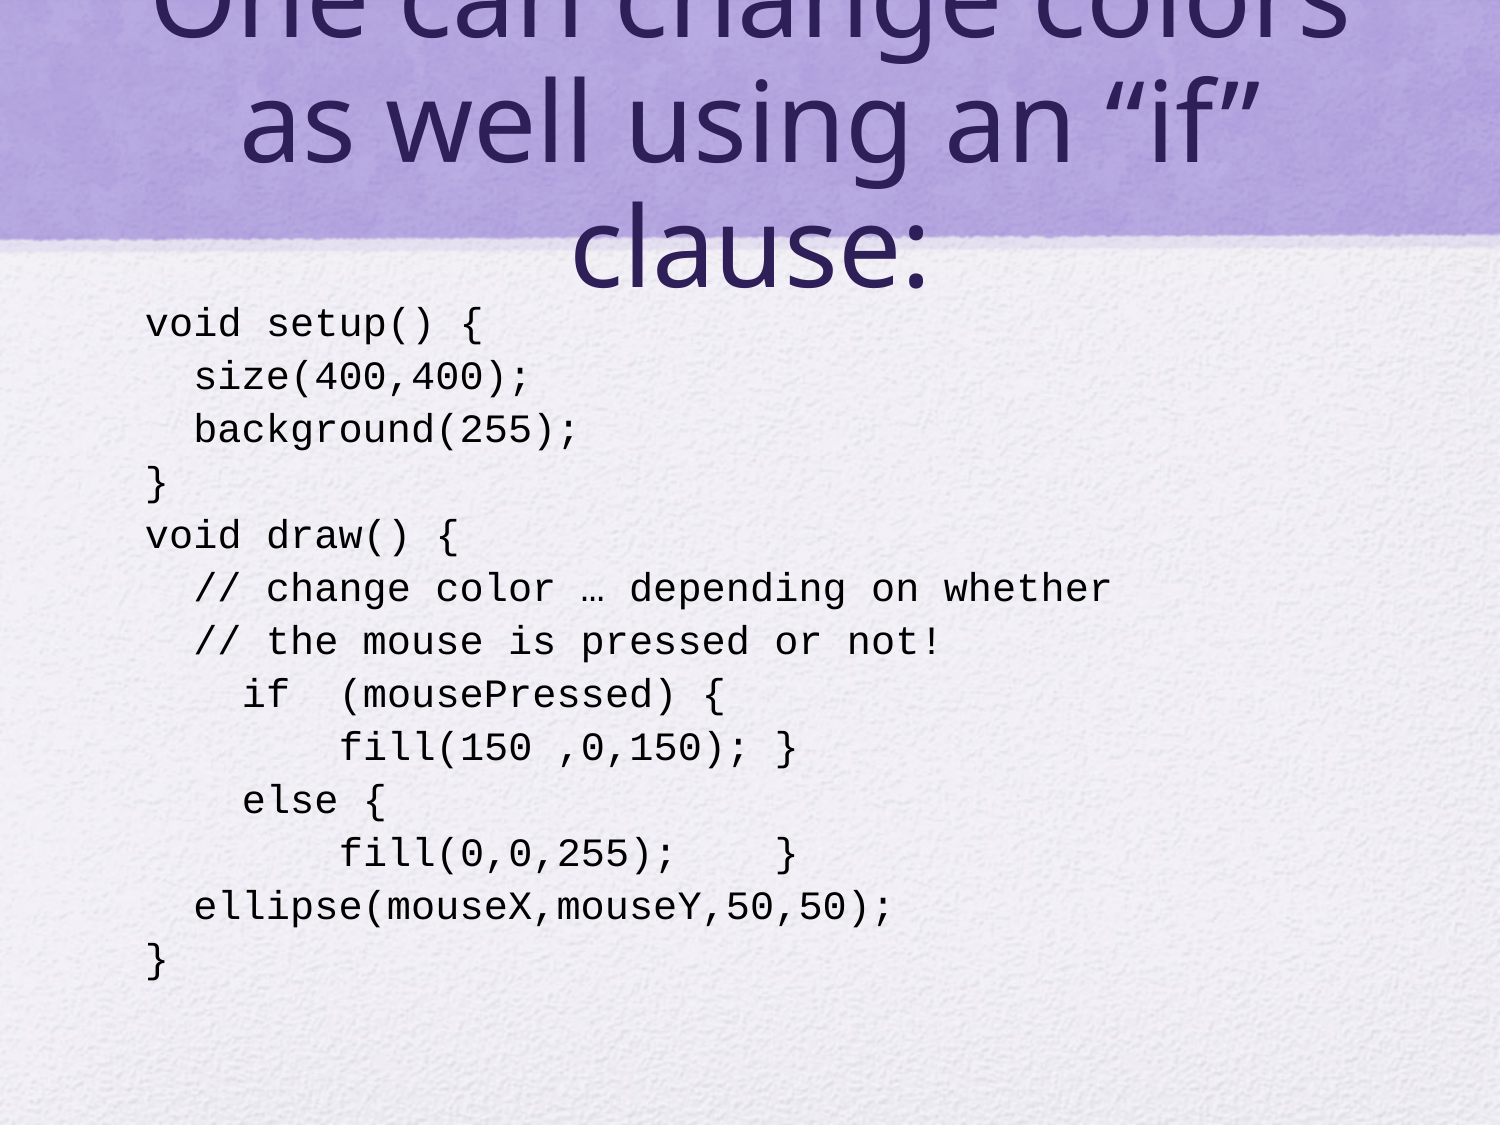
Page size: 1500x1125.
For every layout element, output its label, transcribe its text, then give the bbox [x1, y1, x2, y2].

list void setup() { size(400,400); background(255); } void draw() { // change color … depending on whether // the mouse is pressed or not! if (mousePressed) { fill(150 ,0,150); } else { fill(0,0,255); } ellipse(mouseX,mouseY,50,50); } [129, 288, 1372, 993]
picture [0, 225, 1500, 1125]
title One can change colors as well using an “if” clause: [129, 6, 1372, 239]
